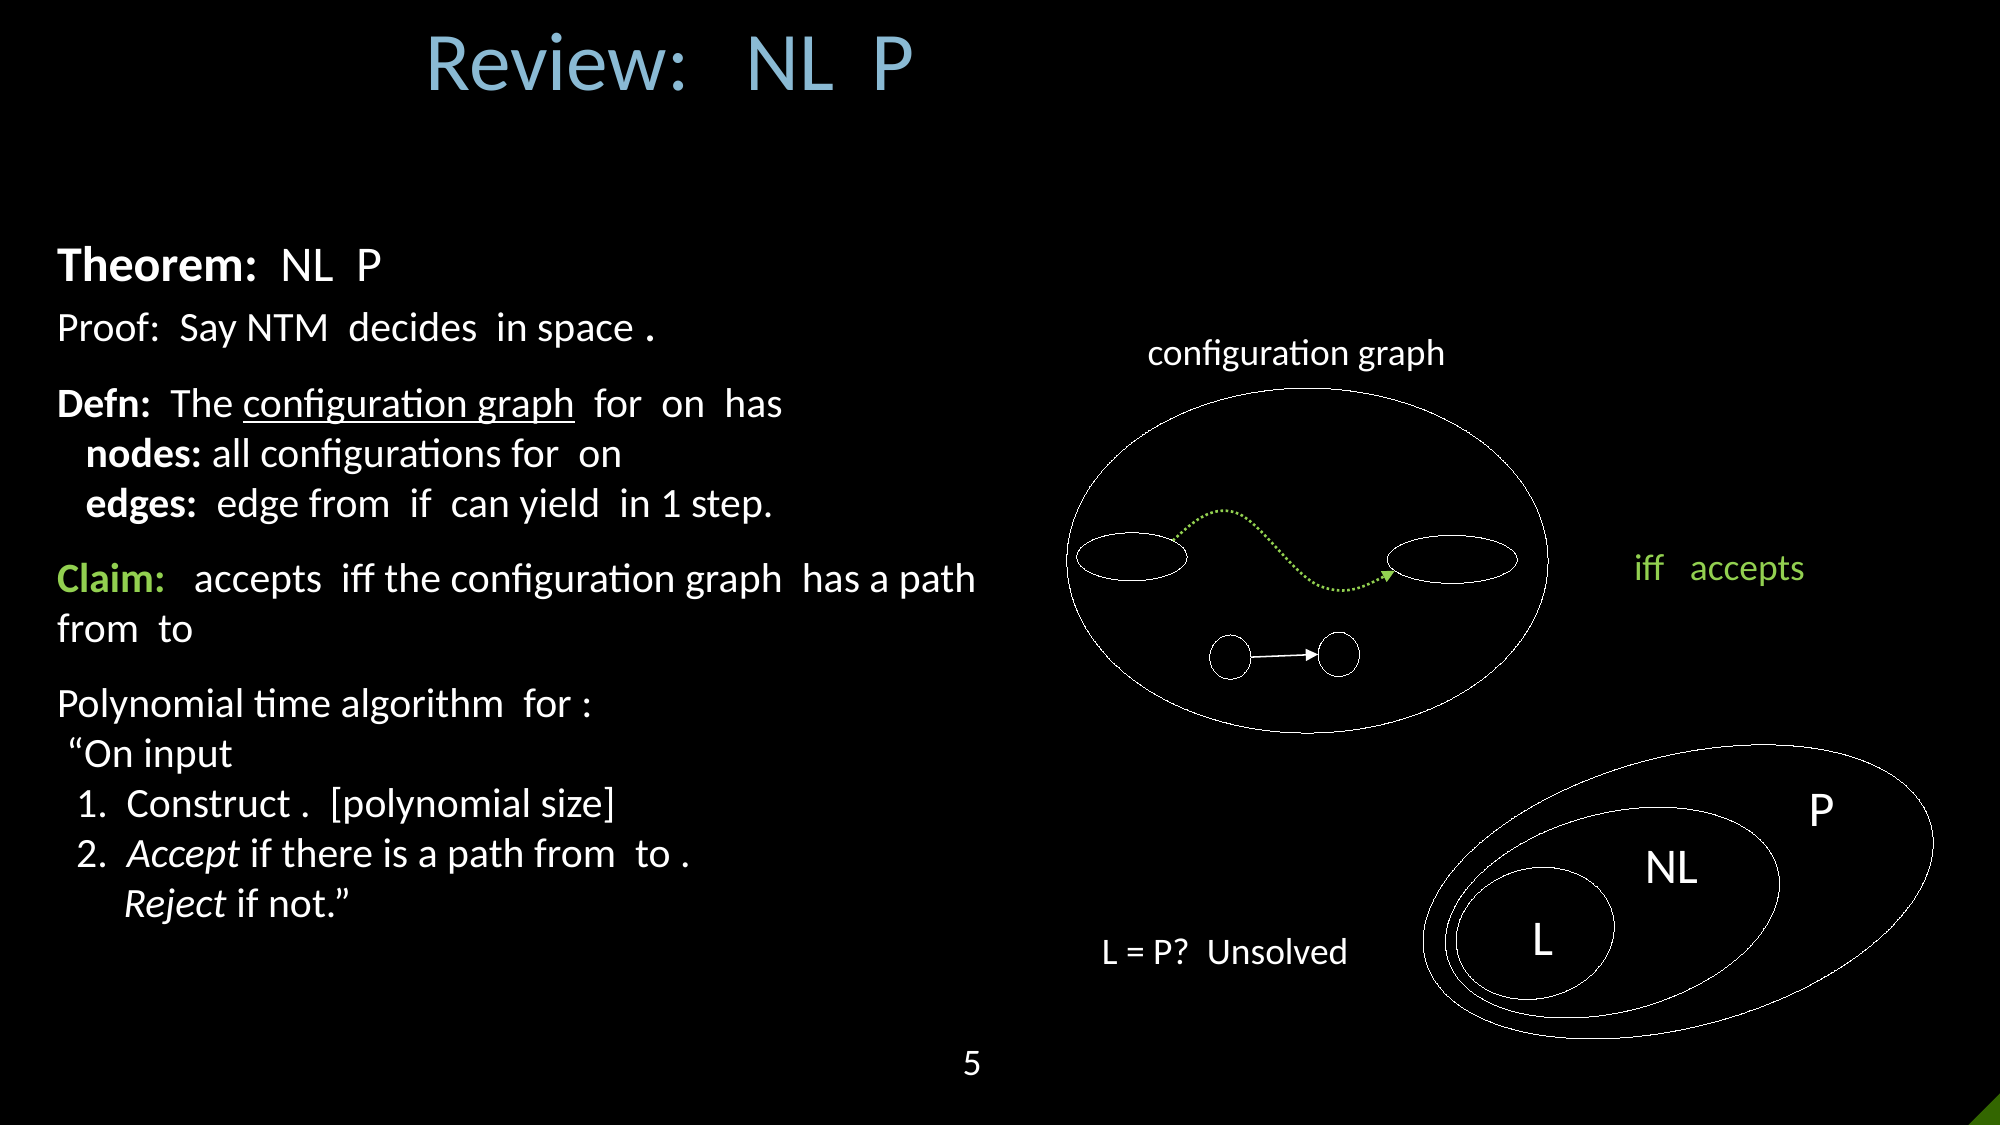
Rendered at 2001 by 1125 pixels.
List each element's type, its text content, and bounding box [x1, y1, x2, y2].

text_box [1066, 388, 1549, 734]
text_box 5 [947, 1030, 997, 1091]
text_box L = P? Unsolved [1087, 919, 1416, 980]
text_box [1416, 756, 1940, 1027]
text_box [1968, 1093, 2000, 1125]
